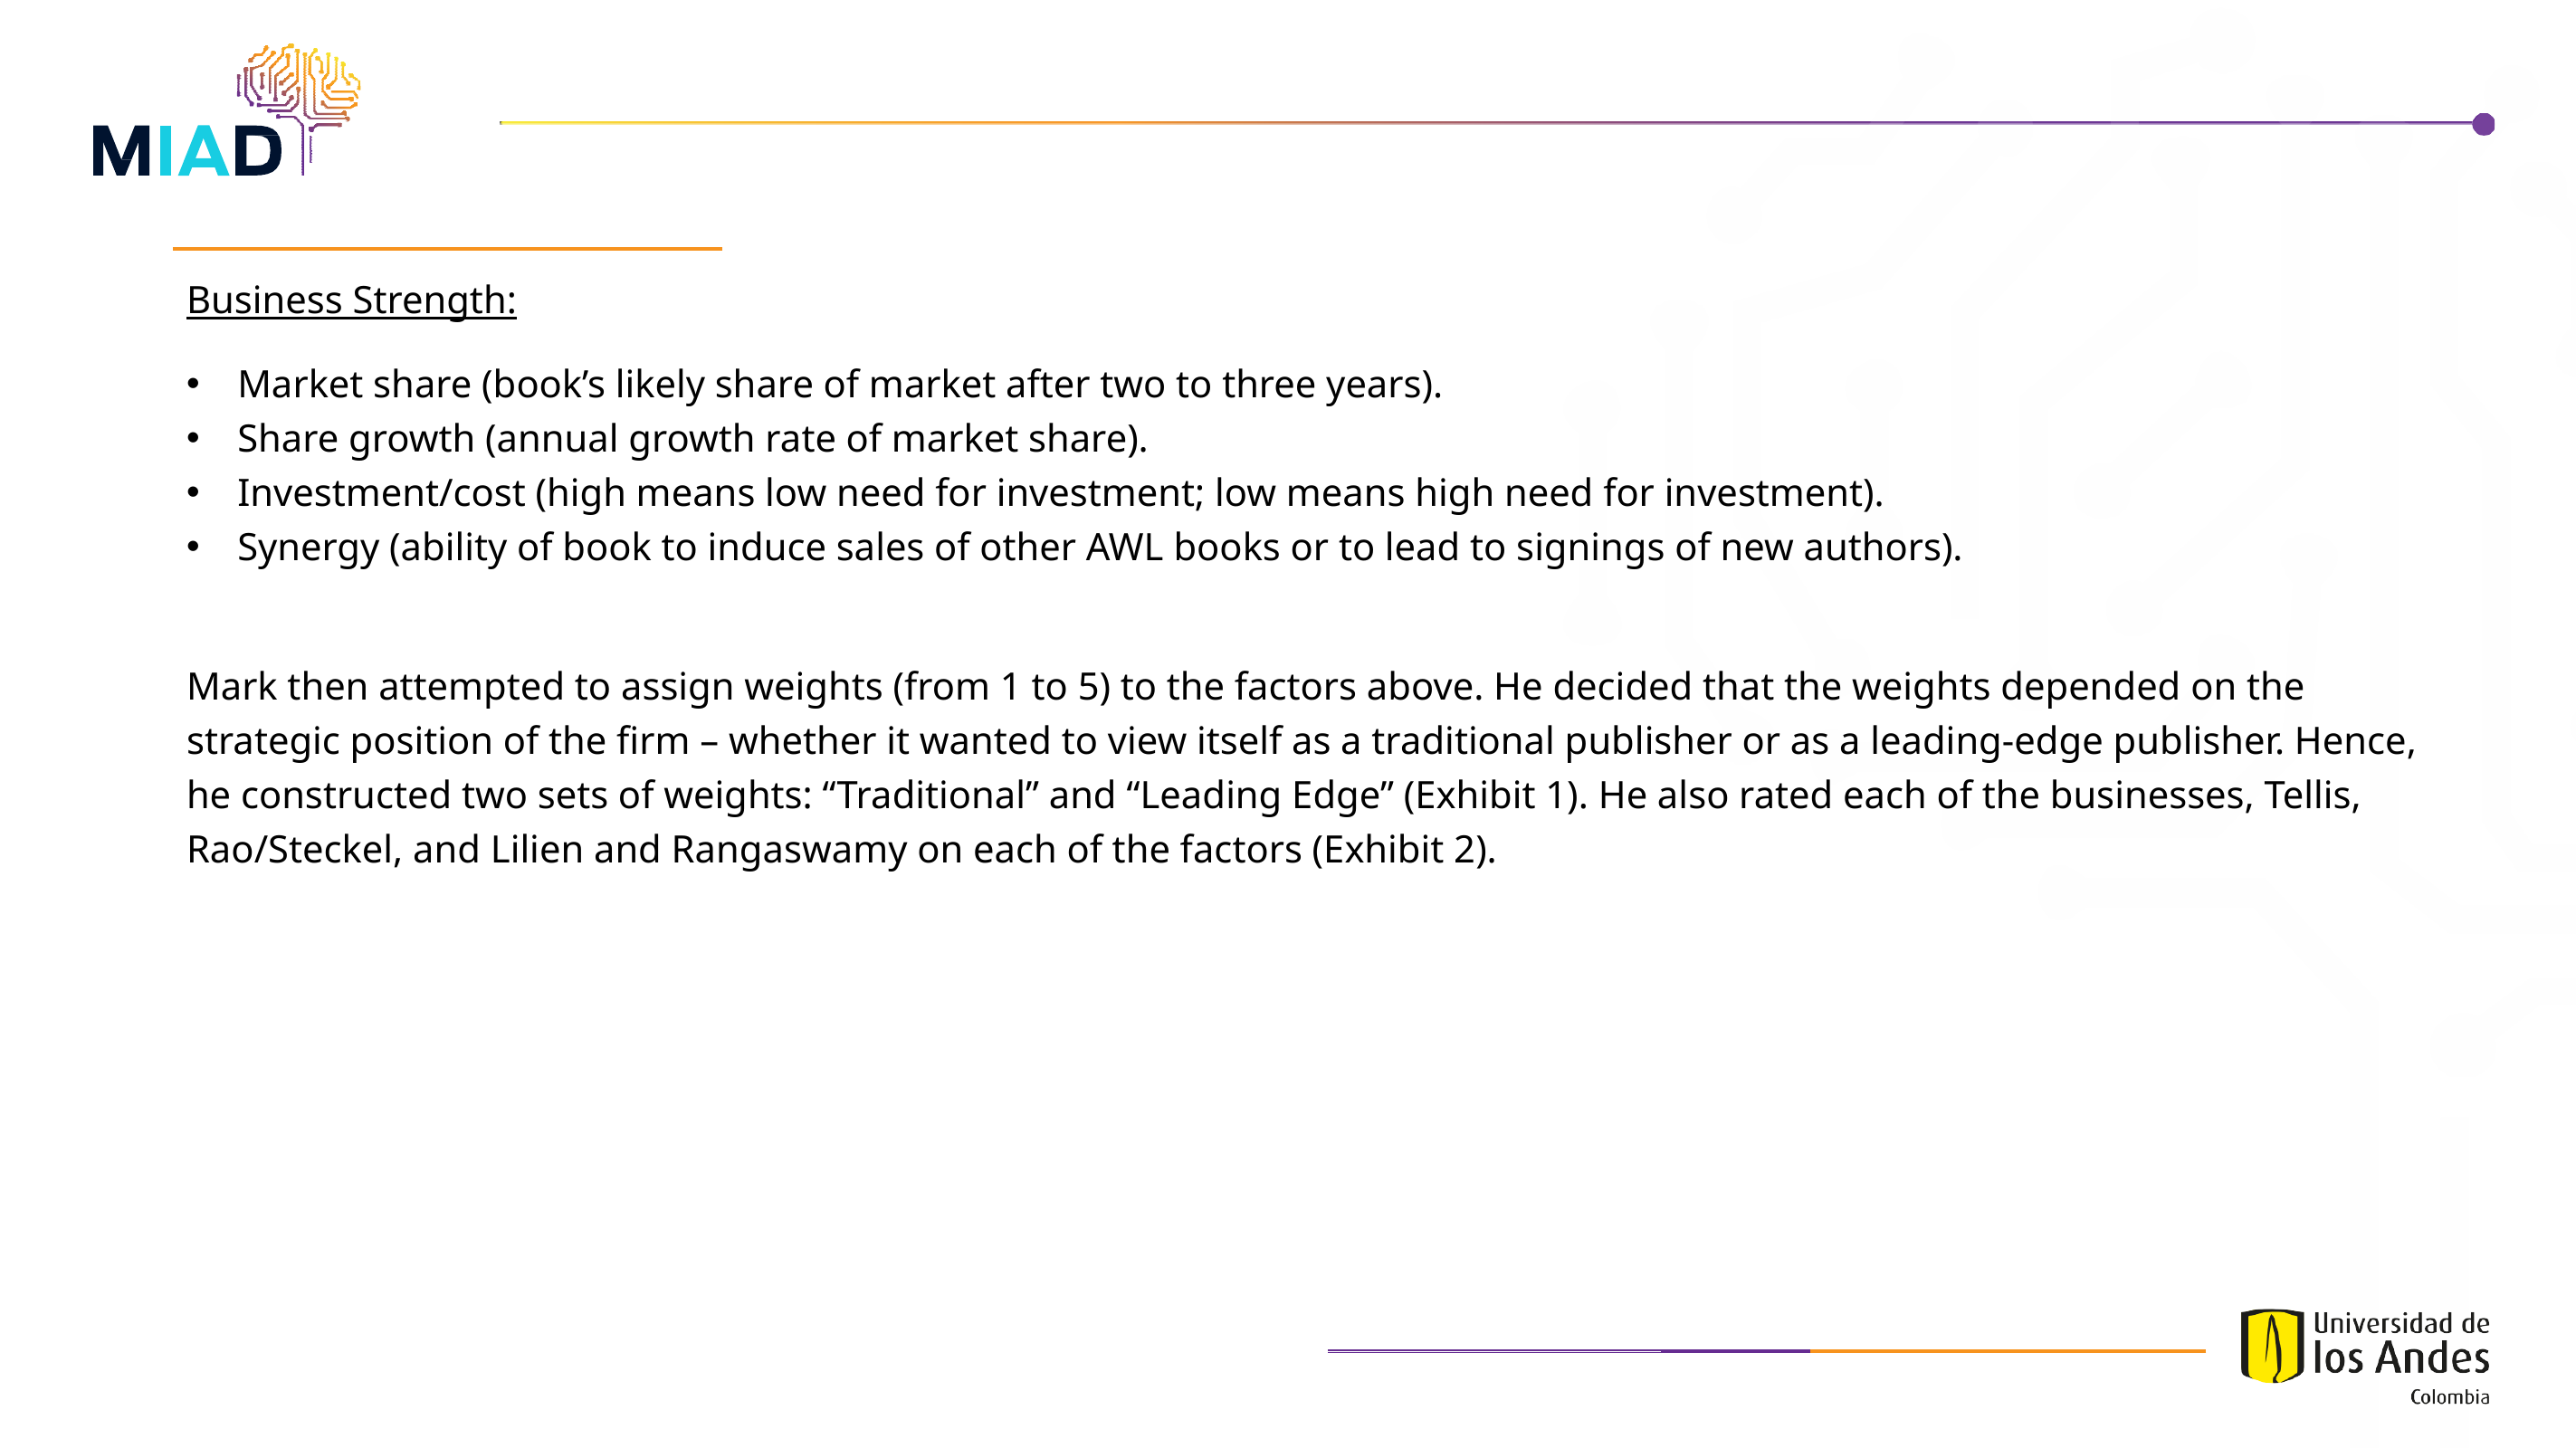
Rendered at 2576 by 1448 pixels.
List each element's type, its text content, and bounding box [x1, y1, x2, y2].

text_box [177, 125, 230, 176]
text_box [1563, 7, 2576, 1448]
text_box Business Strength: Market share (book’s likely share of market after two to three years). Share growth (annual growth rate of market share). Investment/cost (high means low need for investment; low means high need for investment). Synergy (ability of book to induce sales of other AWL books or to lead to signings of new authors). Mark then attempted to assign weights (from 1 to 5) to the factors above. He decided that the weights depended on the strategic position of the firm – whether it wanted to view itself as a traditional publisher or as a leading-edge publisher. Hence, he constructed two sets of weights: “Traditional” and “Leading Edge” (Exhibit 1). He also rated each of the businesses, Tellis, Rao/Steckel, and Lilien and Rangaswamy on each of the factors (Exhibit 2). [173, 260, 2473, 877]
text_box [500, 121, 1563, 125]
text_box [93, 125, 150, 176]
text_box [236, 43, 361, 176]
